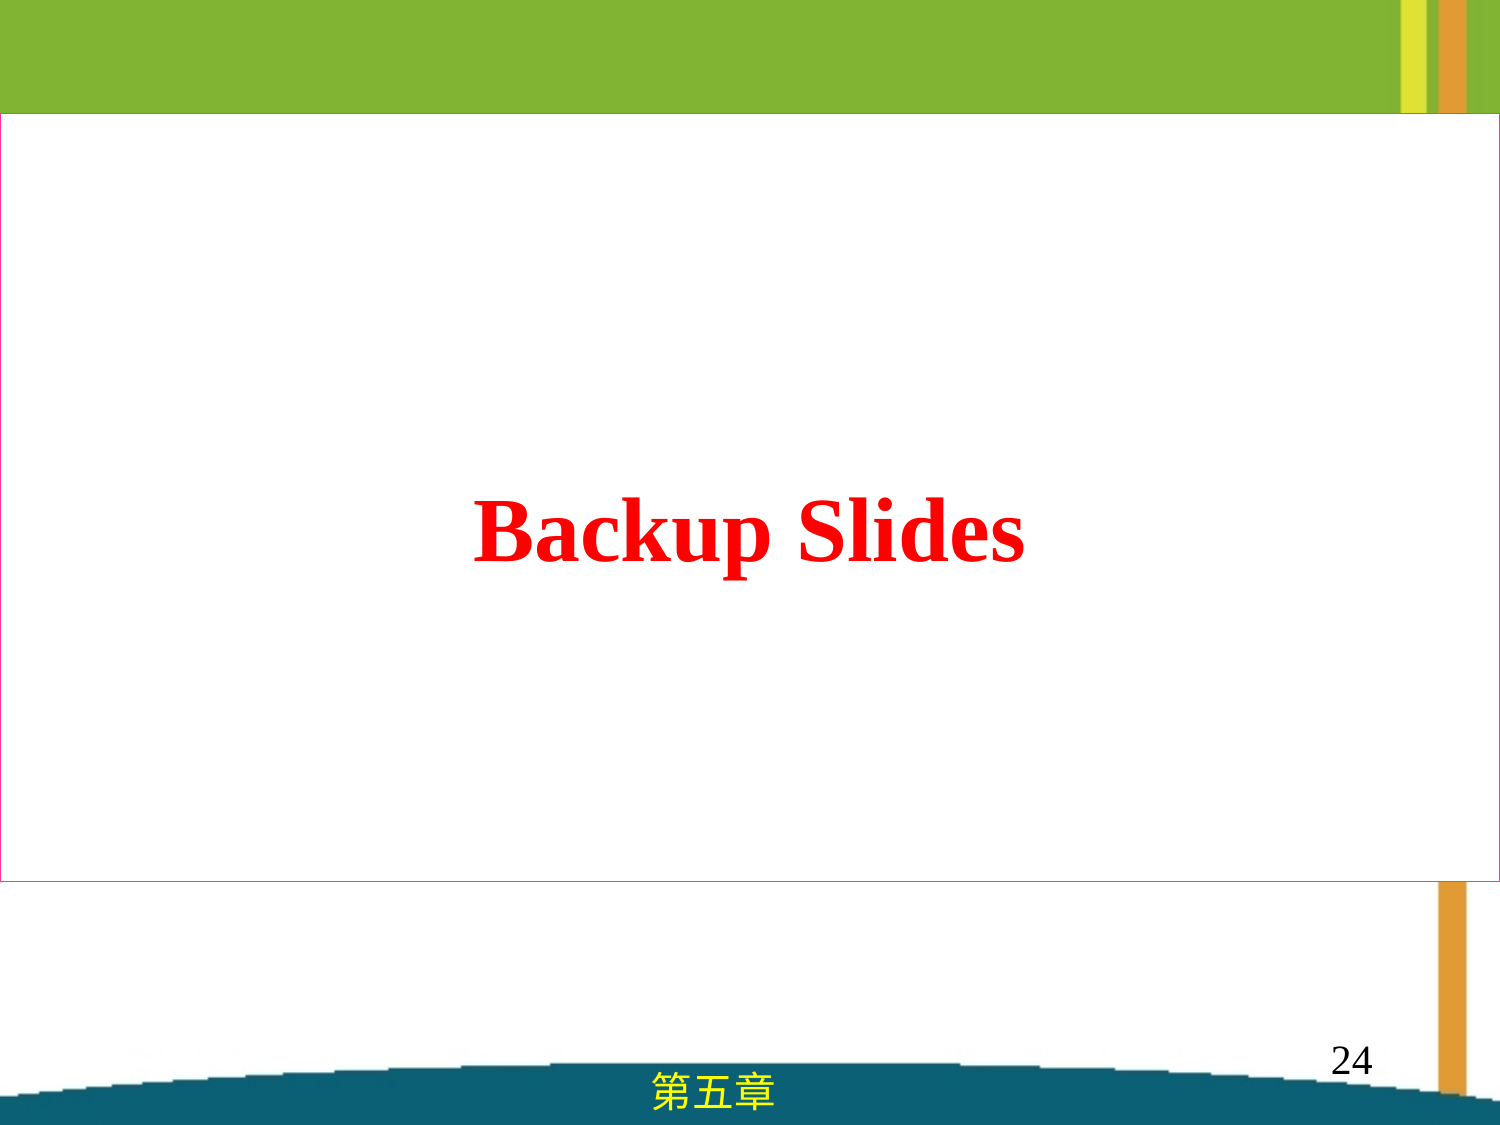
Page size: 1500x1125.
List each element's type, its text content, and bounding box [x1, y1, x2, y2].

text_box Backup Slides [0, 113, 1500, 882]
slide_number 24 [1074, 1025, 1388, 1100]
picture [0, 882, 1500, 1125]
picture [0, 0, 1500, 113]
